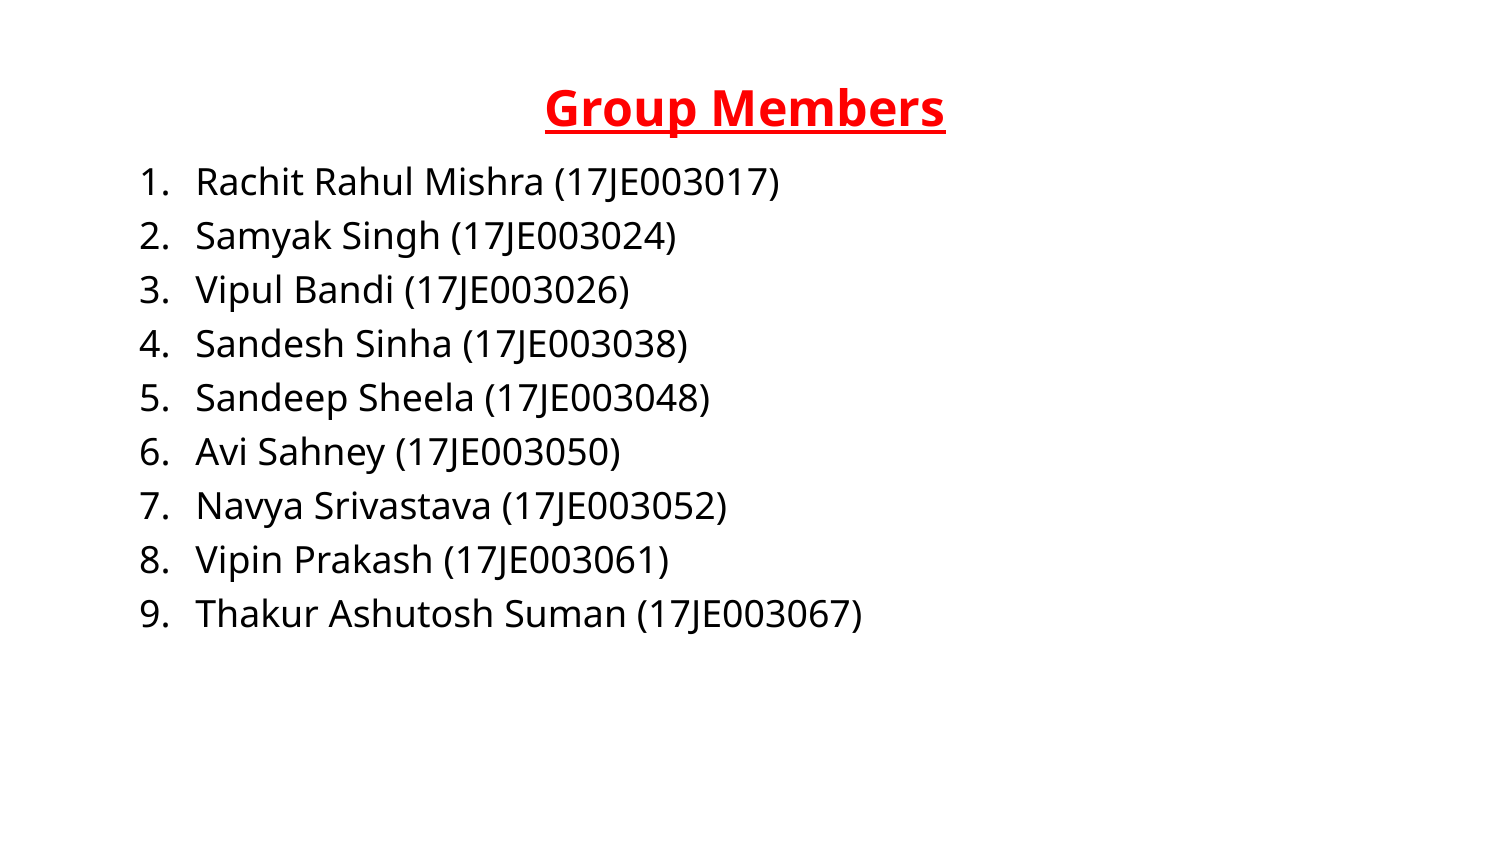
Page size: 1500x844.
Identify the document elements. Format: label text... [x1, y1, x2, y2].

title Group Members Rachit Rahul Mishra (17JE003017) Samyak Singh (17JE003024) Vipul Bandi (17JE003026) Sandesh Sinha (17JE003038) Sandeep Sheela (17JE003048) Avi Sahney (17JE003050) Navya Srivastava (17JE003052) Vipin Prakash (17JE003061) Thakur Ashutosh Suman (17JE003067) [30, 49, 1460, 791]
